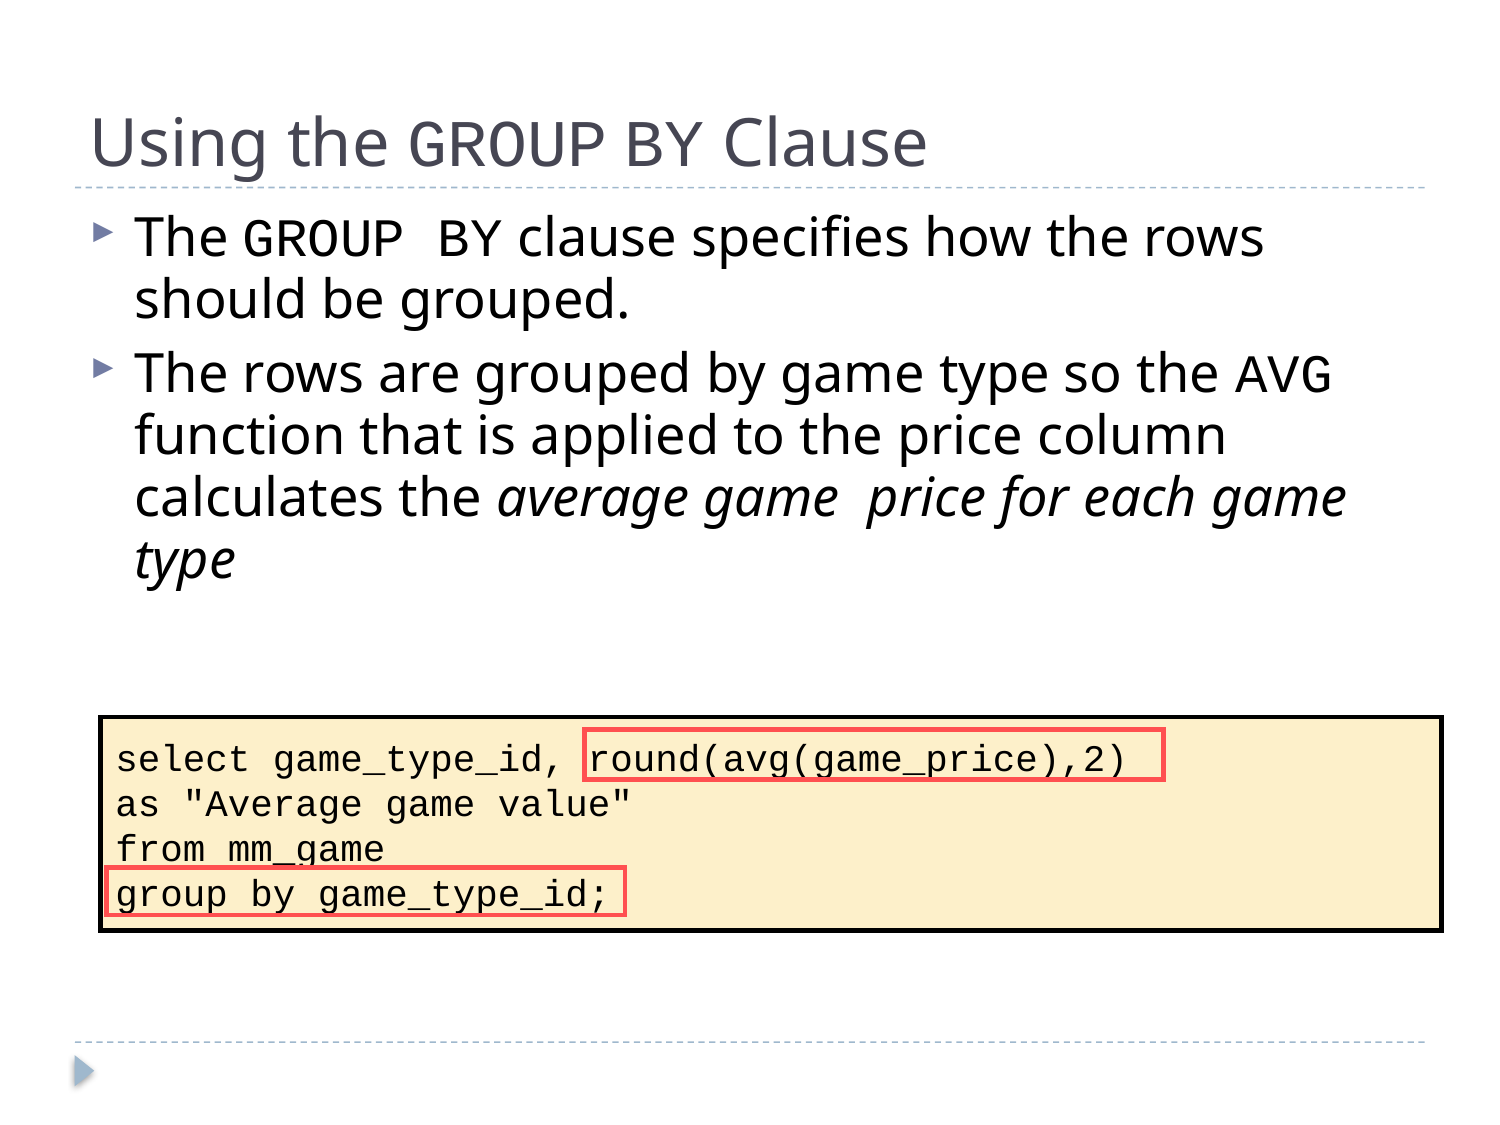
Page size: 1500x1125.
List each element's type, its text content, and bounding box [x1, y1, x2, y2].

title Using the GROUP BY Clause [75, 24, 1425, 188]
list The GROUP BY clause specifies how the rows should be grouped. The rows are grouped by game type so the AVG function that is applied to the price column calculates the average game price for each game type [75, 200, 1425, 1010]
text_box select game_type_id, round(avg(game_price),2) as "Average game value" from mm_game group by game_type_id; [100, 716, 1442, 931]
text_box [584, 729, 1164, 780]
text_box [106, 867, 626, 915]
